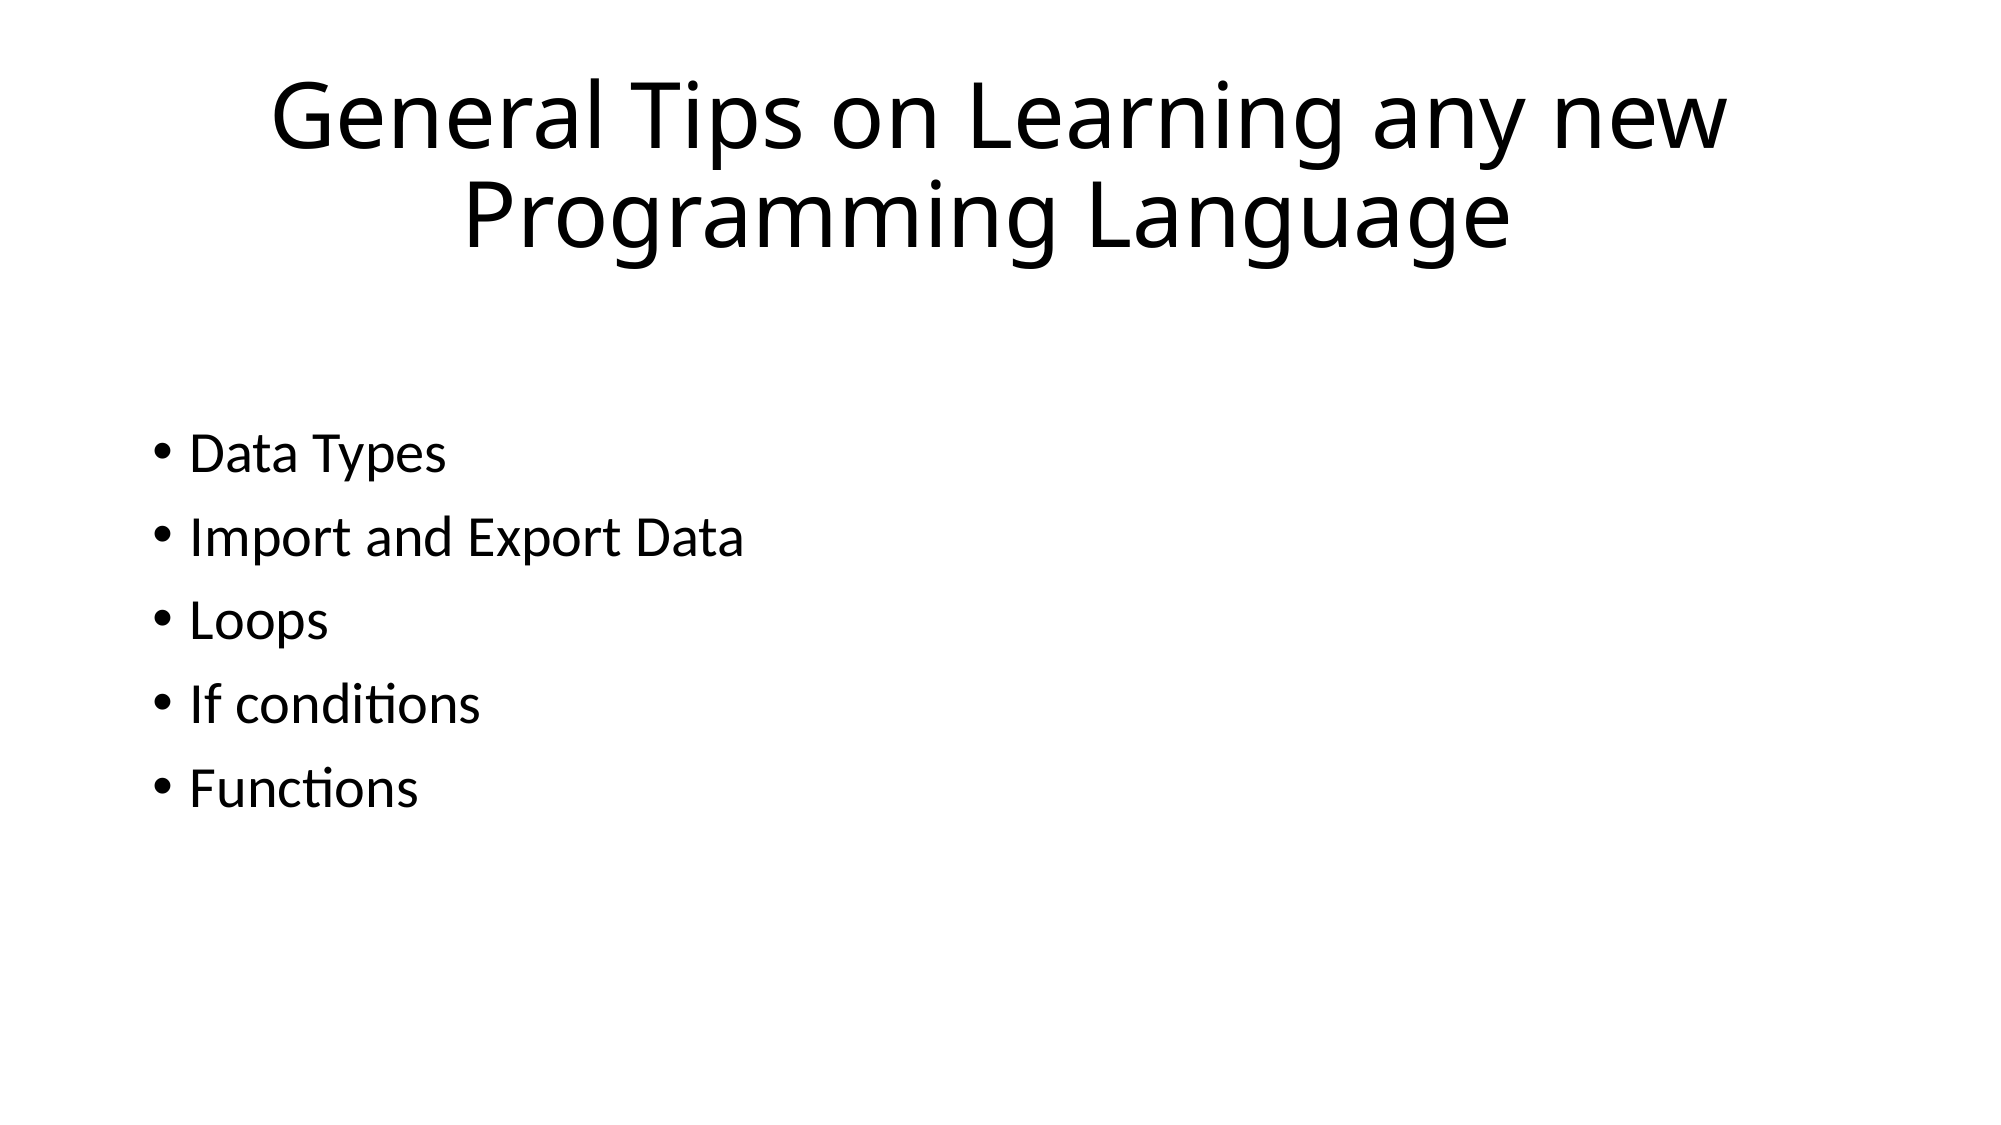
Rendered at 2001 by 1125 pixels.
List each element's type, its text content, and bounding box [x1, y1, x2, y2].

list Data Types Import and Export Data Loops If conditions Functions [137, 323, 1863, 1014]
title General Tips on Learning any new Programming Language [137, 59, 1863, 278]
